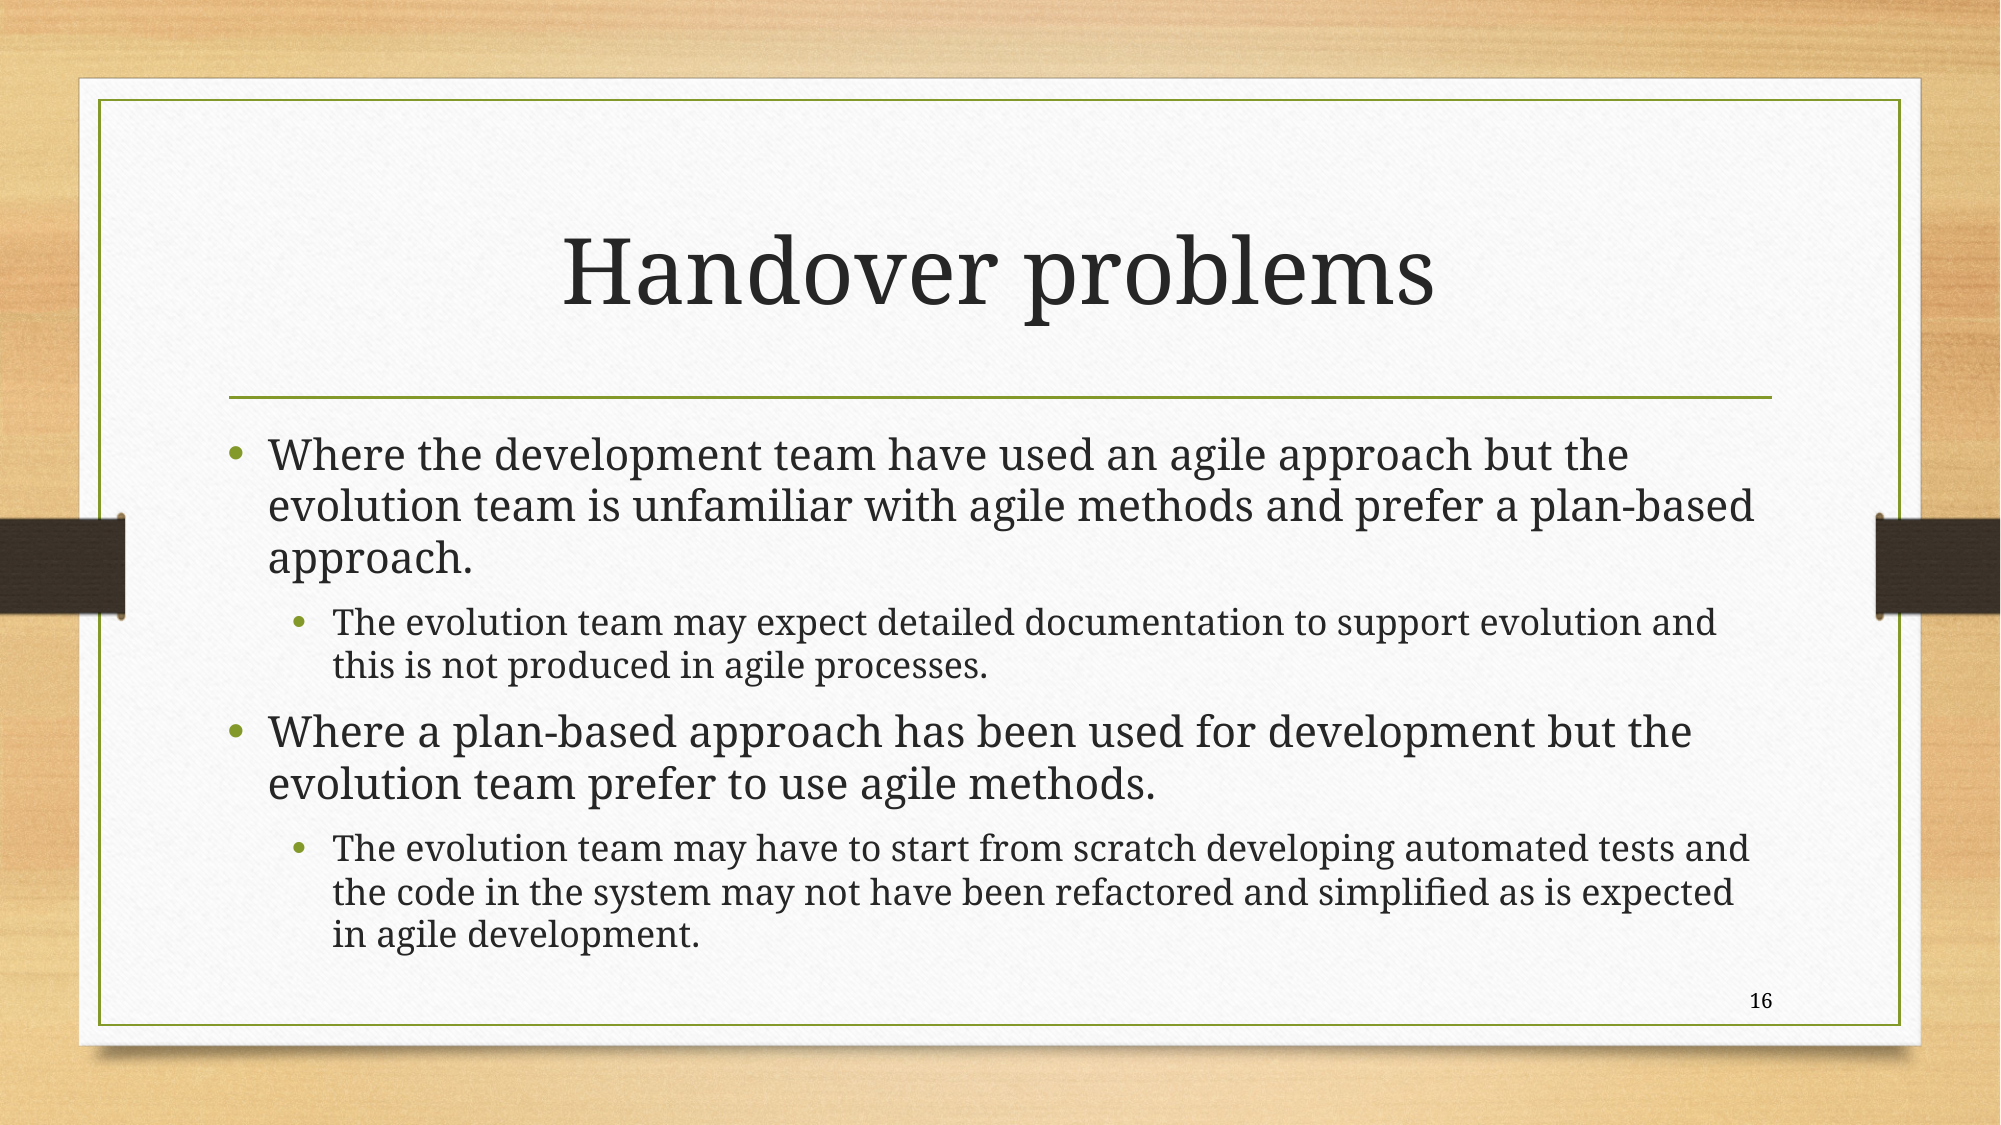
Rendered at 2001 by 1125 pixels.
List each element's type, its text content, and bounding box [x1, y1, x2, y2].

picture [0, 0, 2001, 1125]
list Where the development team have used an agile approach but the evolution team is unfamiliar with agile methods and prefer a plan-based approach. The evolution team may expect detailed documentation to support evolution and this is not produced in agile processes. Where a plan-based approach has been used for development but the evolution team prefer to use agile methods. The evolution team may have to start from scratch developing automated tests and the code in the system may not have been refactored and simplified as is expected in agile development. [212, 419, 1788, 964]
slide_number 16 [1698, 979, 1788, 1025]
title Handover problems [212, 161, 1788, 375]
